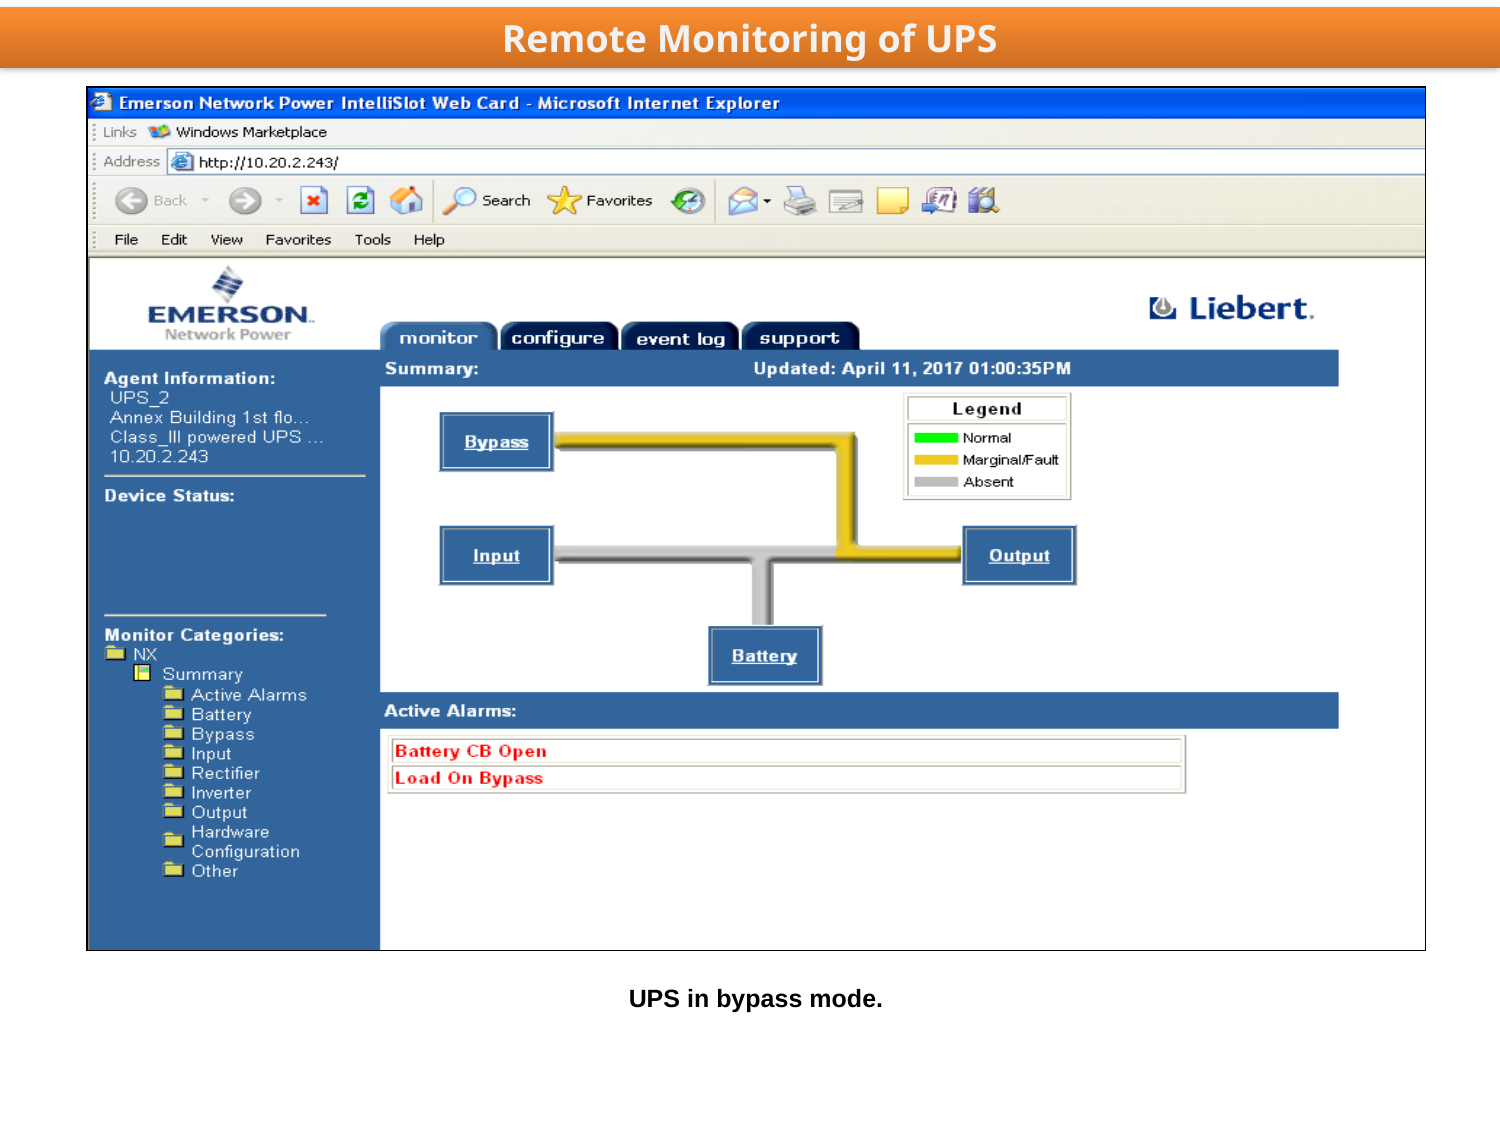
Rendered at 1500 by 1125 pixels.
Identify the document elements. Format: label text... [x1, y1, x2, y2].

text_box UPS in bypass mode. [574, 975, 938, 1021]
text_box Remote Monitoring of UPS [0, 7, 1500, 68]
picture [87, 87, 1426, 951]
